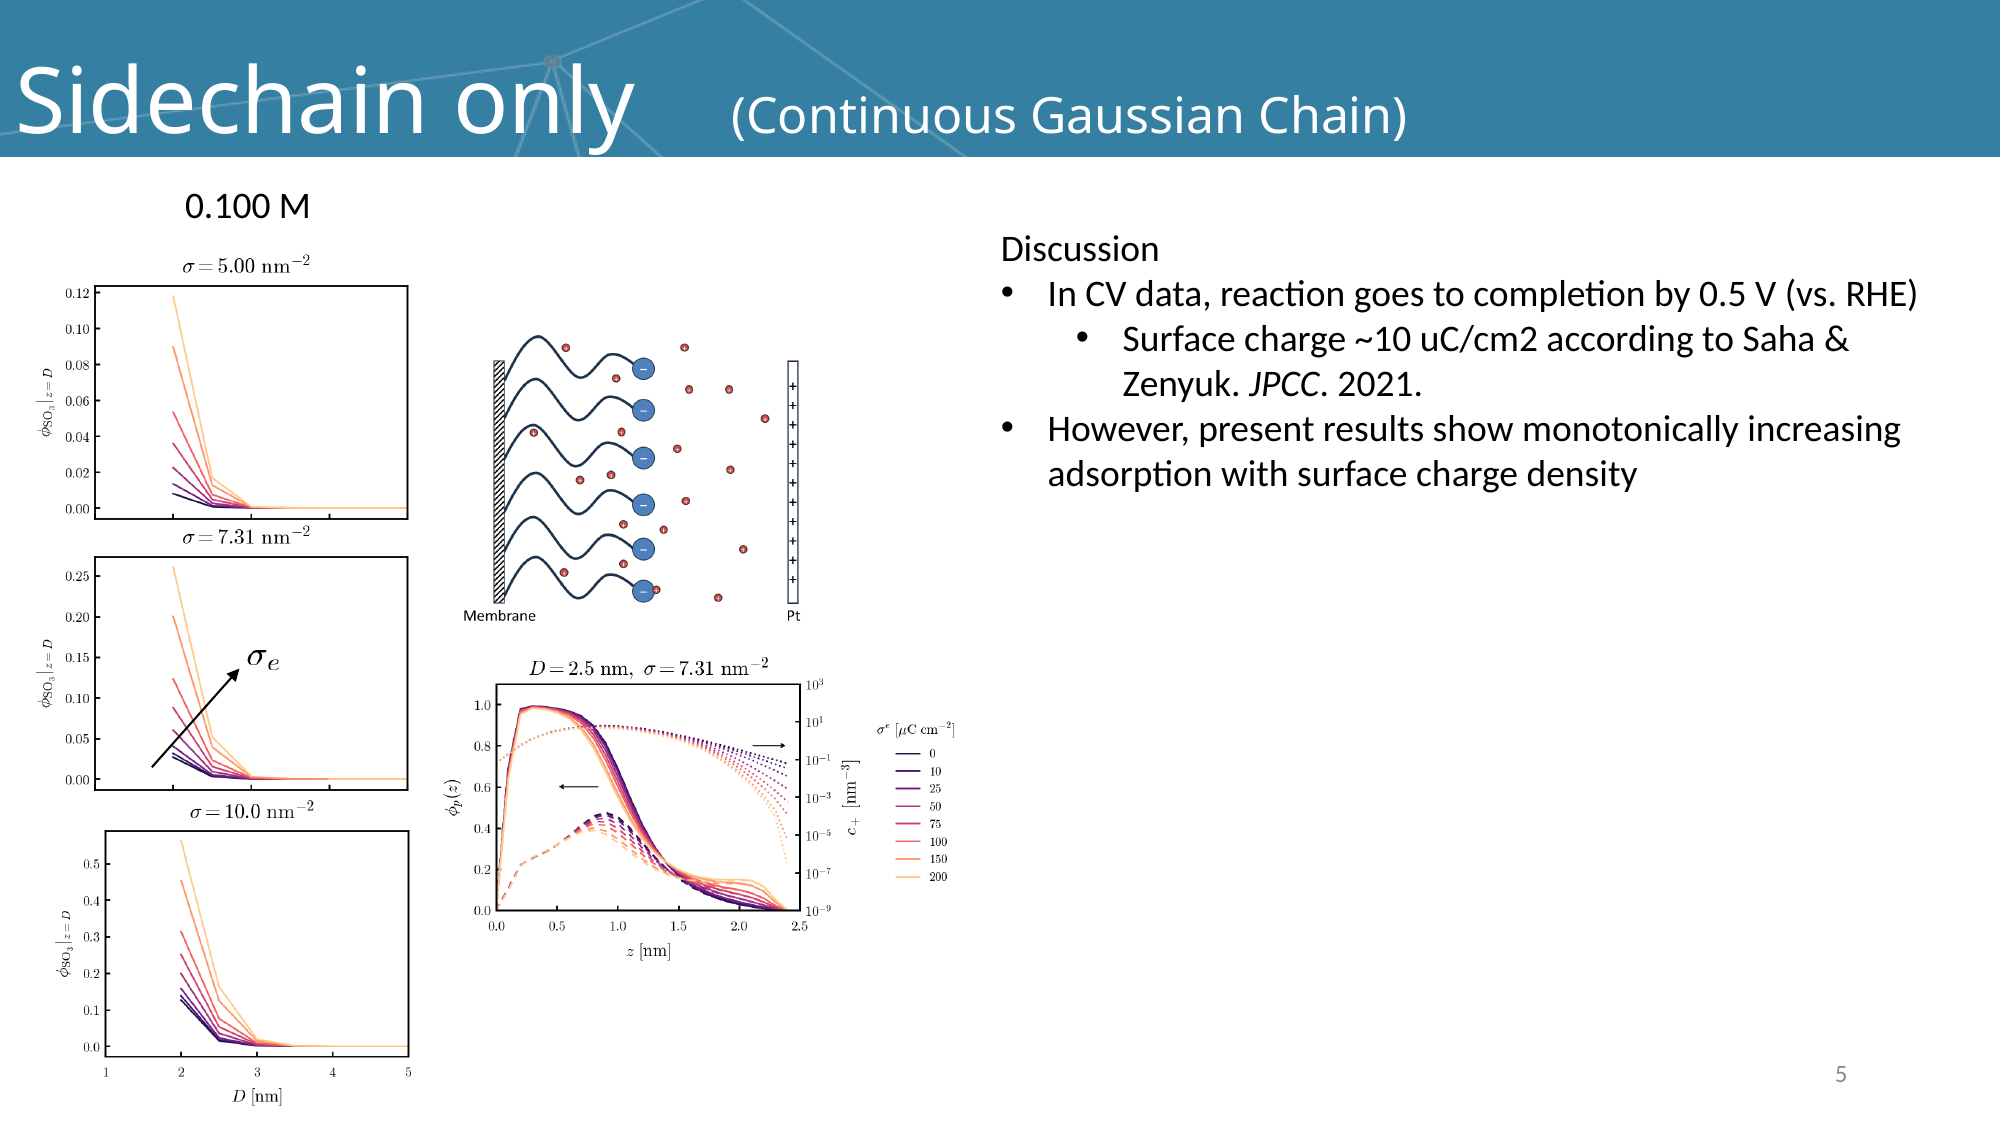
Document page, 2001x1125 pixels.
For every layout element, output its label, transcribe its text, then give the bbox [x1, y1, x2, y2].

picture [452, 335, 819, 635]
text_box 0.100 M [114, 173, 382, 234]
text_box Discussion In CV data, reaction goes to completion by 0.5 V (vs. RHE) Surface charge ~10 uC/cm2 according to Saha & Zenyuk. JPCC. 2021. However, present results show monotonically increasing adsorption with surface charge density [986, 216, 1957, 547]
picture [437, 650, 960, 967]
picture [247, 650, 279, 670]
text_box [29, 249, 417, 1113]
title Sidechain only (Continuous Gaussian Chain) [0, 22, 1725, 154]
slide_number 5 [1412, 1042, 1863, 1103]
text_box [151, 668, 240, 768]
